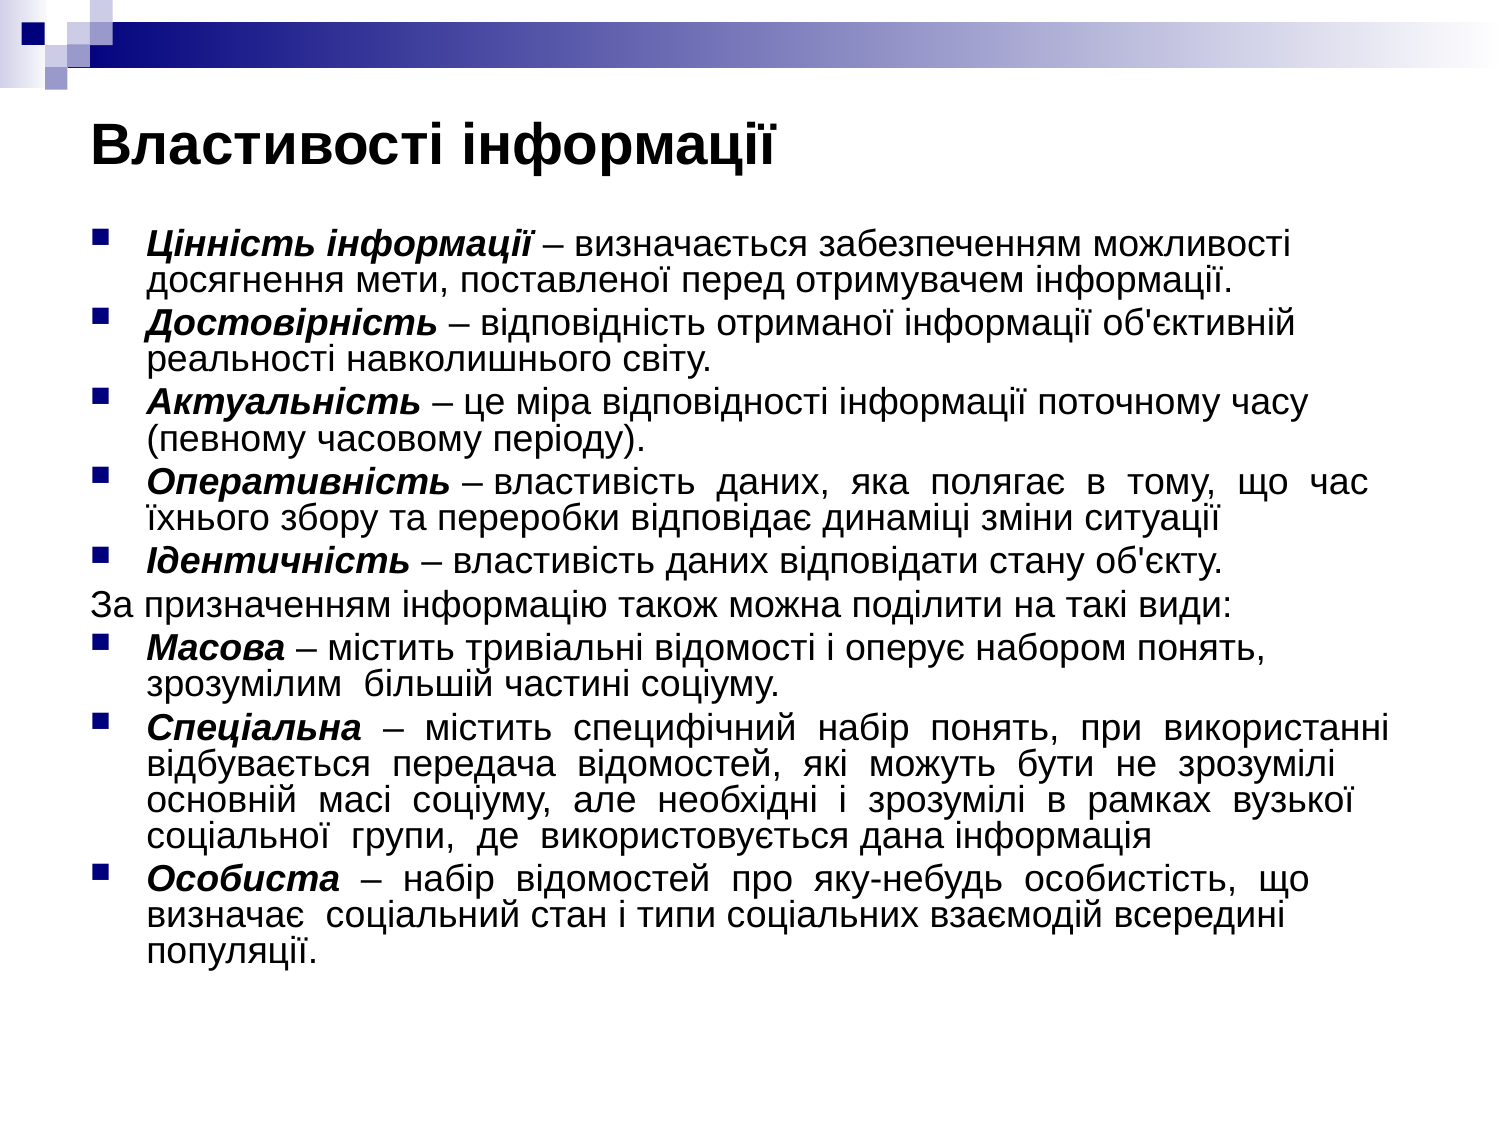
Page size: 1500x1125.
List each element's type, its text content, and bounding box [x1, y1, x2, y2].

title Властивості інформації [74, 74, 1426, 209]
list Цінність інформації – визначається забезпеченням можливості досягнення мети, поставленої перед отримувачем інформації. Достовірність – відповідність отриманої інформації об'єктивній реальності навколишнього світу. Актуальність – це міра відповідності інформації поточному часу (певному часовому періоду). Оперативність – властивість даних, яка полягає в тому, що час їхнього збору та переробки відповідає динаміці зміни ситуації Ідентичність – властивість даних відповідати стану об'єкту. За призначенням інформацію також можна поділити на такі види: Масова – містить тривіальні відомості і оперує набором понять, зрозумілим більшій частині соціуму. Спеціальна – містить специфічний набір понять, при використанні відбувається передача відомостей, які можуть бути не зрозумілі основній масі соціуму, але необхідні і зрозумілі в рамках вузької соціальної групи, де використовується дана інформація Особиста – набір відомостей про яку-небудь особистість, що визначає соціальний стан і типи соціальних взаємодій всередині популяції. [74, 219, 1426, 1012]
